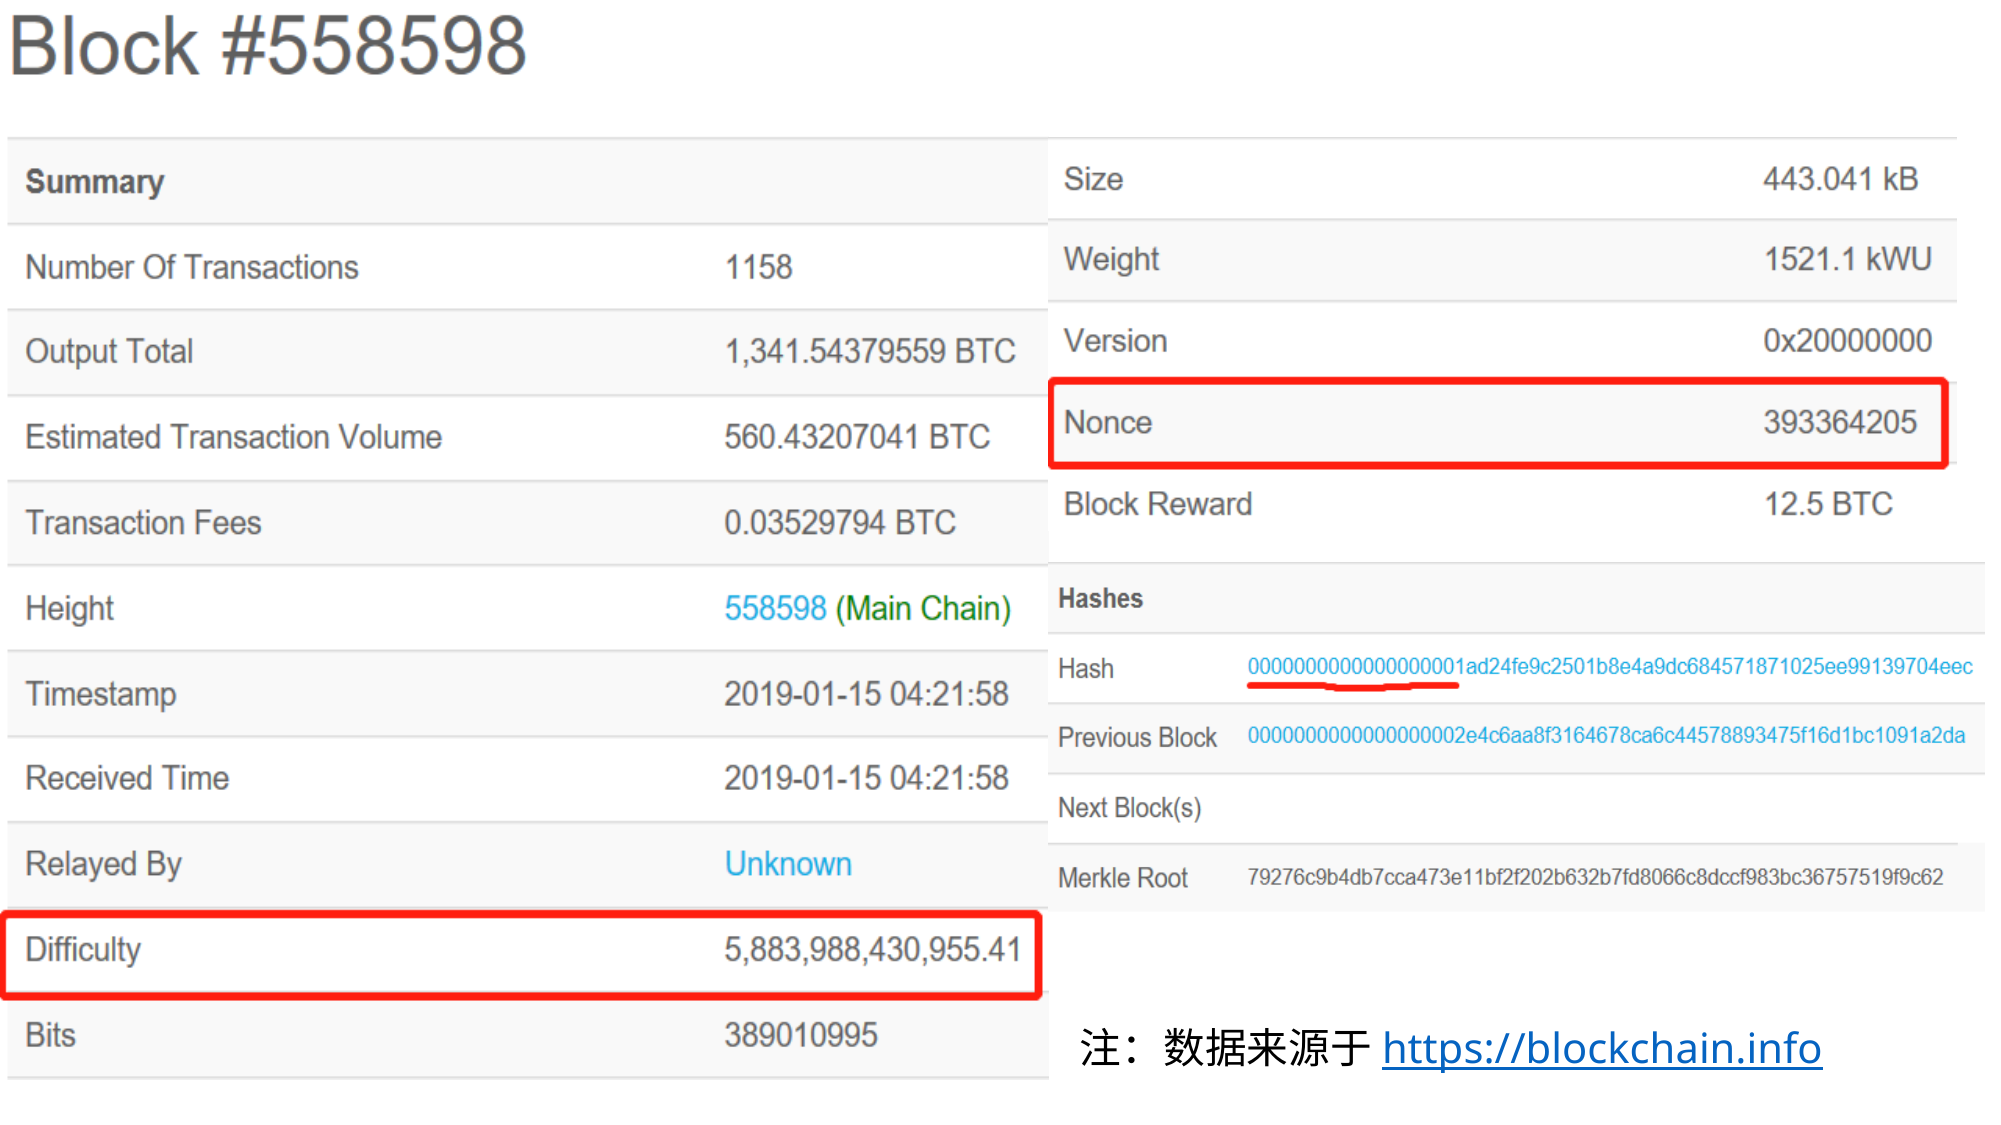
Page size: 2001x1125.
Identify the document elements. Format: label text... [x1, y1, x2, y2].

text_box 注：数据来源于https://blockchain.info [1065, 1014, 1840, 1087]
picture [0, 0, 1985, 1080]
